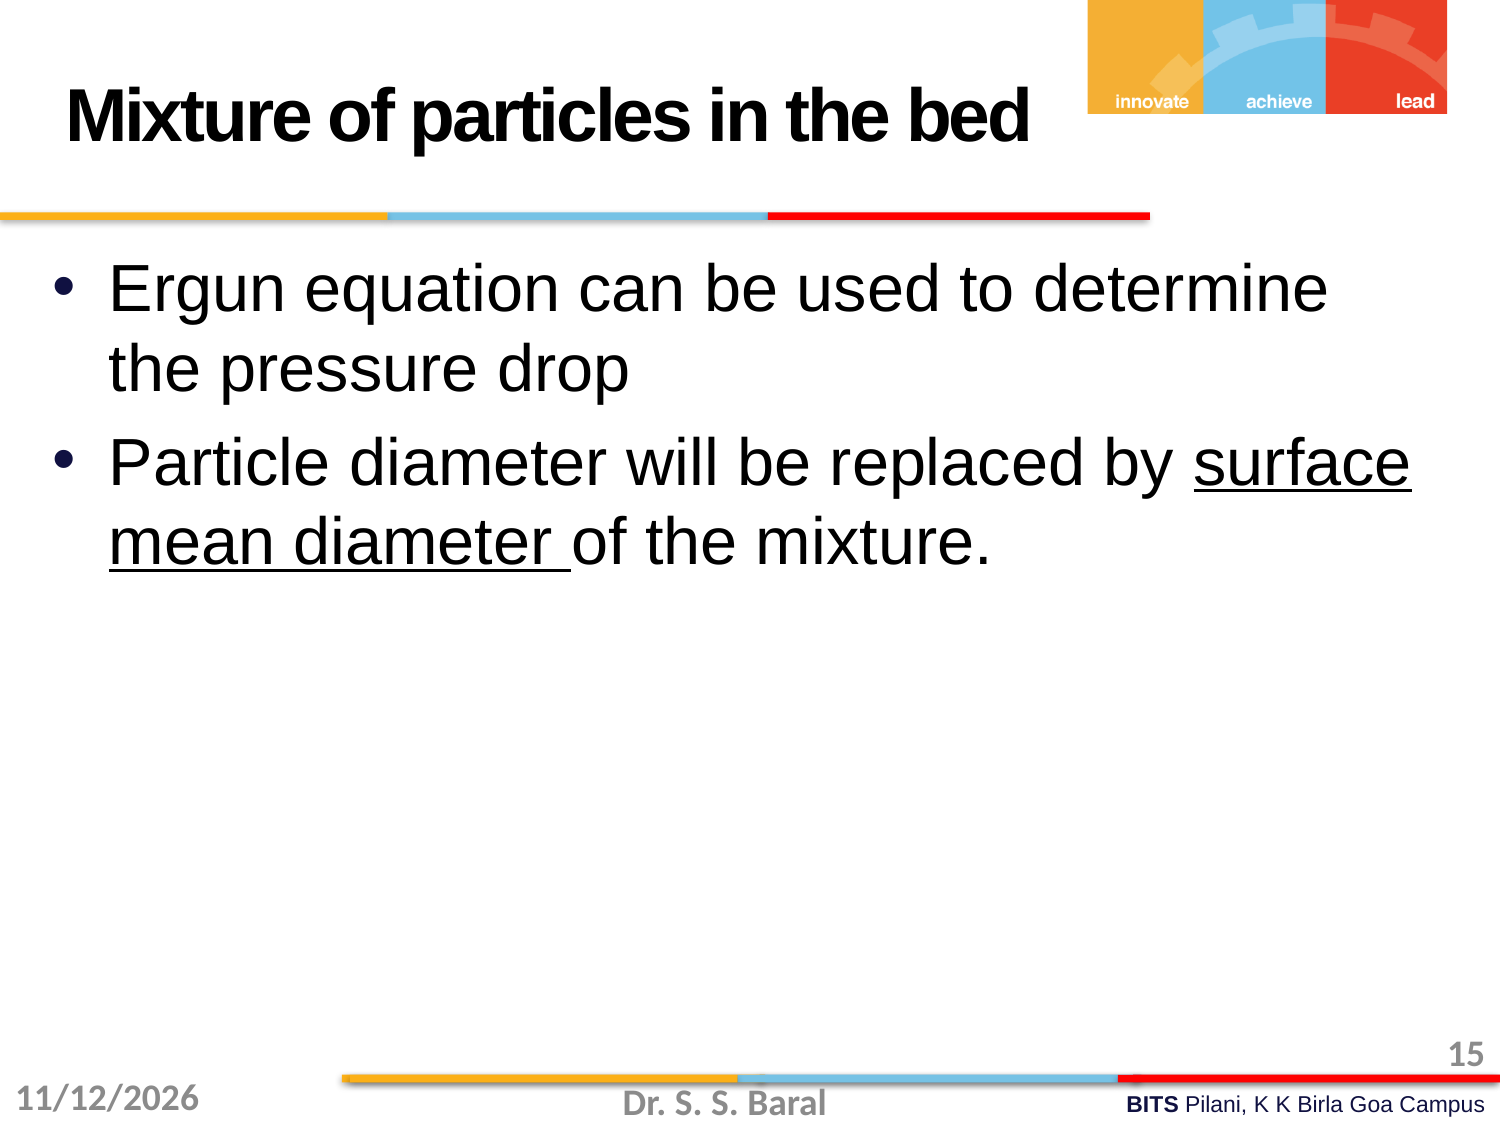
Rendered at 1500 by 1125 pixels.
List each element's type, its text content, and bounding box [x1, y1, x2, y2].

list Mixture of particles in the bed [50, 24, 1088, 213]
list Ergun equation can be used to determine the pressure drop Particle diameter will be replaced by surface mean diameter of the mixture. [37, 237, 1450, 1050]
picture [1087, 0, 1448, 114]
slide_number 15 [1362, 1025, 1500, 1078]
footer Dr. S. S. Baral [525, 1074, 925, 1125]
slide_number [0, 1065, 350, 1125]
